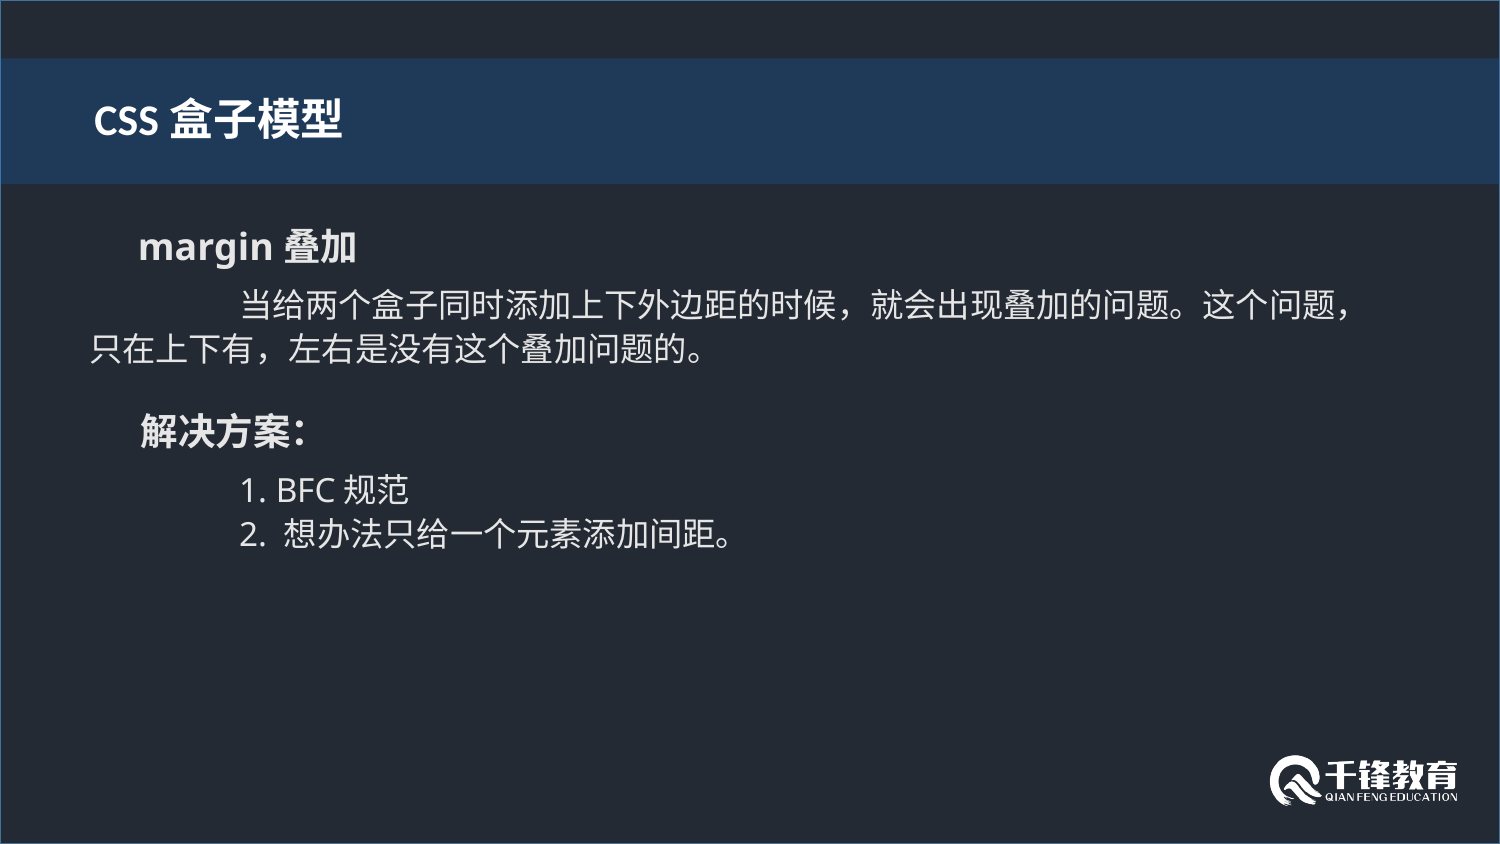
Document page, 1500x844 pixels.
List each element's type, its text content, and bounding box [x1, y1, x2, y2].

text_box margin叠加 当给两个盒子同时添加上下外边距的时候，就会出现叠加的问题。这个问题，只在上下有，左右是没有这个叠加问题的。 解决方案： 1. BFC规范 2. 想办法只给一个元素添加间距。 [74, 215, 1360, 651]
text_box [0, 57, 1500, 185]
text_box [0, 185, 1500, 844]
picture [1268, 751, 1461, 810]
text_box CSS盒子模型 [79, 84, 1461, 152]
text_box [0, 0, 1500, 57]
